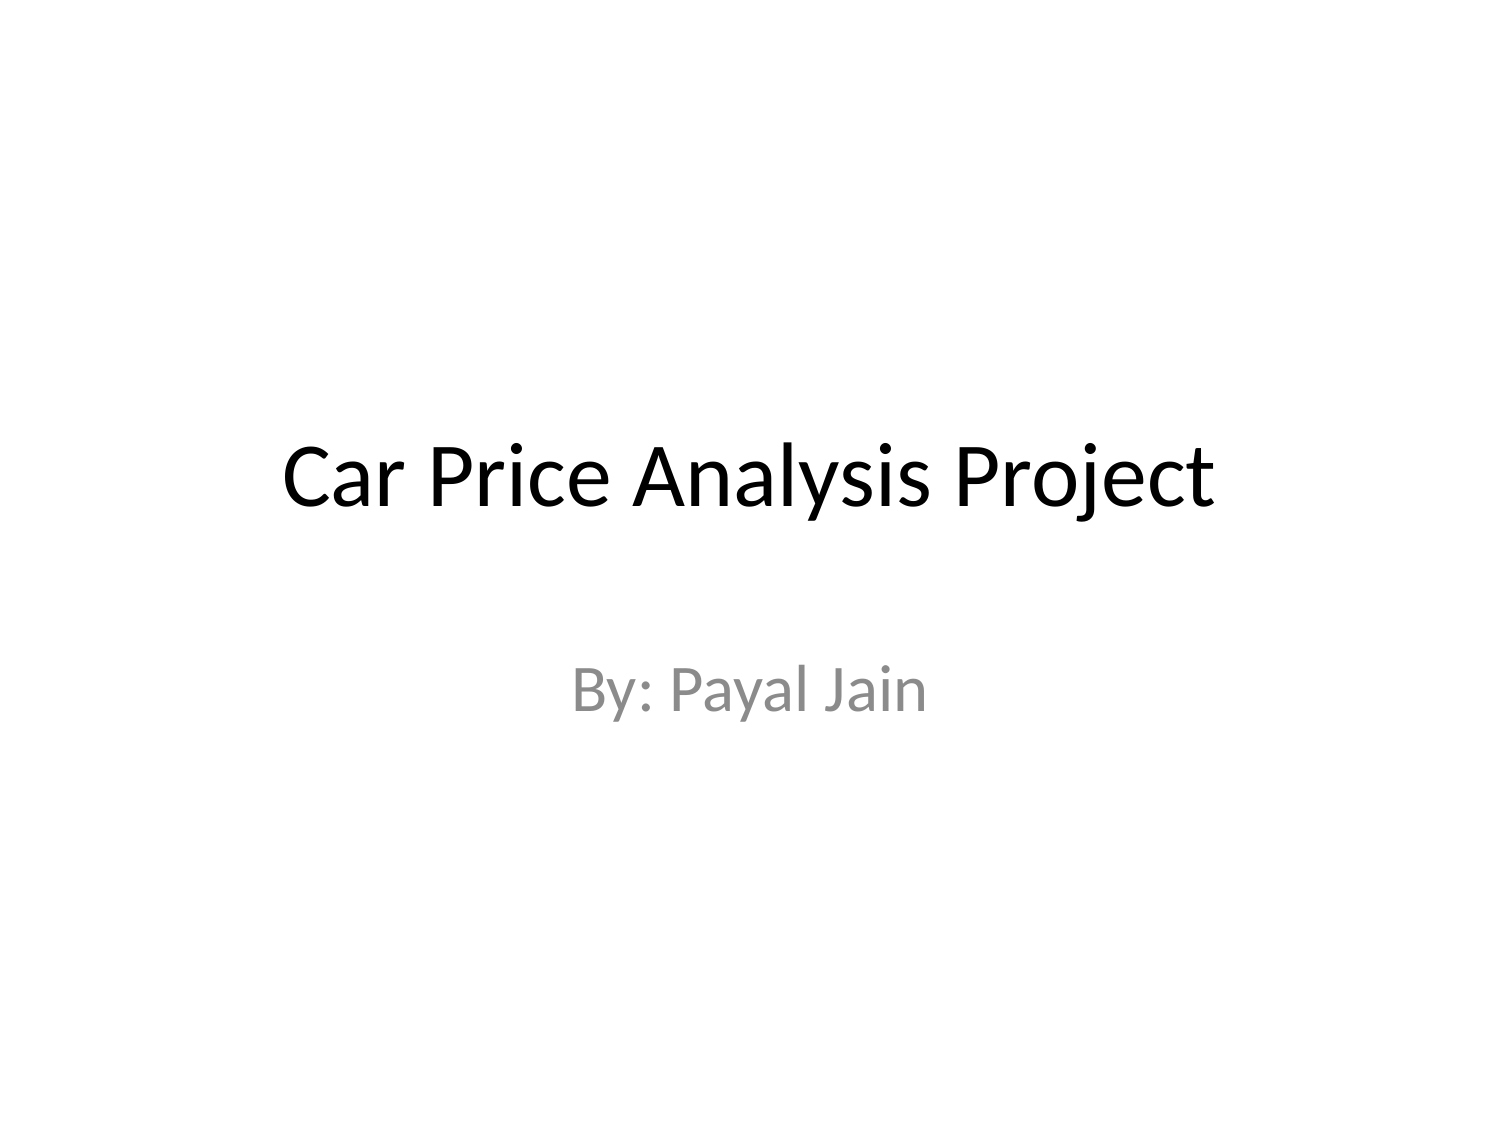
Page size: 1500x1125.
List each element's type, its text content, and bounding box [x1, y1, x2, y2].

title Car Price Analysis Project [112, 349, 1388, 591]
subtitle By: Payal Jain [225, 637, 1275, 925]
